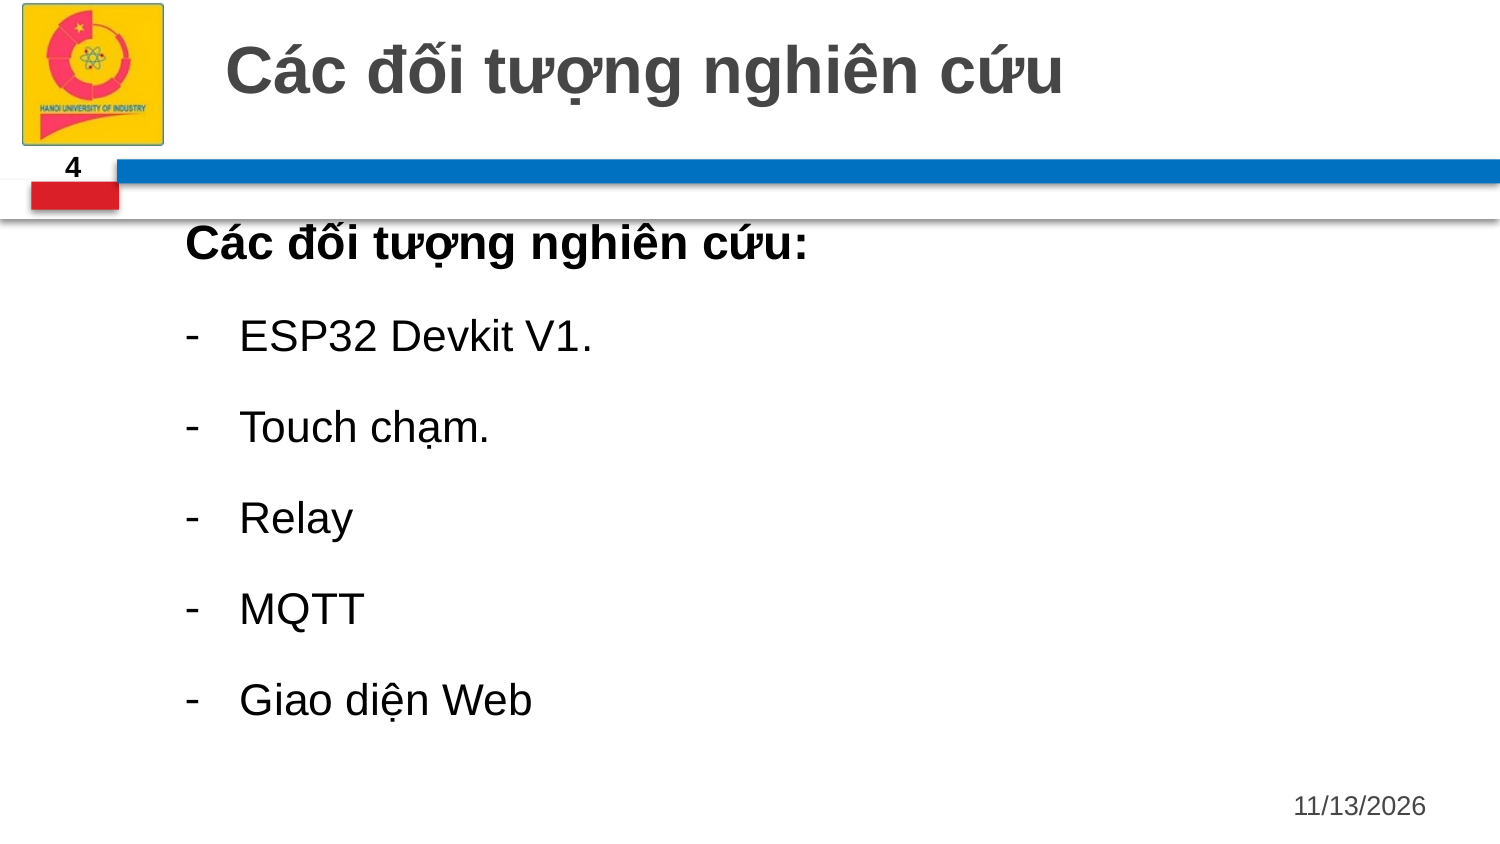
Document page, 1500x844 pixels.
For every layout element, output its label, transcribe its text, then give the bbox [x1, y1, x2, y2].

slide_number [1003, 781, 1442, 827]
title Các đối tượng nghiên cứu [210, 19, 1478, 153]
picture [22, 2, 164, 146]
list Các đối tượng nghiên cứu: ESP32 Devkit V1. Touch chạm. Relay MQTT Giao diện Web [170, 198, 1034, 736]
slide_number 4 [29, 138, 117, 191]
